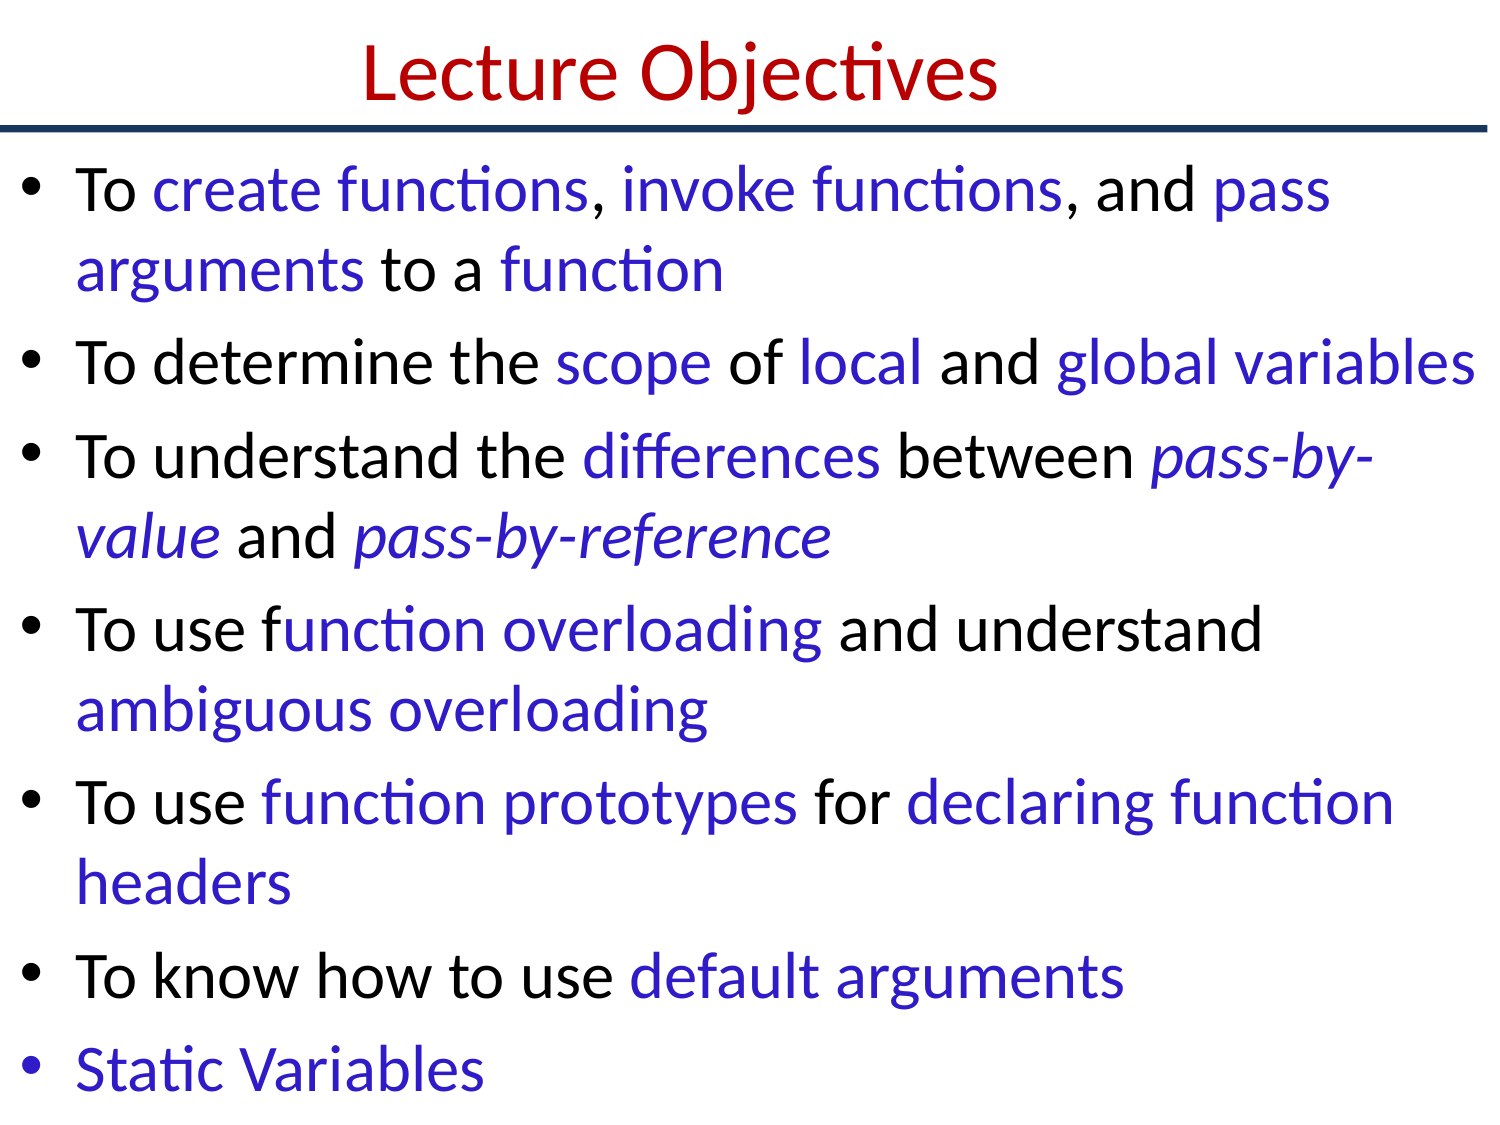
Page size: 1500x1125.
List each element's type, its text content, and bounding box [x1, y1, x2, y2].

title Lecture Objectives [162, 7, 1200, 123]
text_box [0, 123, 1489, 135]
list To create functions, invoke functions, and pass arguments to a function To determine the scope of local and global variables To understand the differences between pass-by-value and pass-by-reference To use function overloading and understand ambiguous overloading To use function prototypes for declaring function headers To know how to use default arguments Static Variables [4, 137, 1500, 1121]
